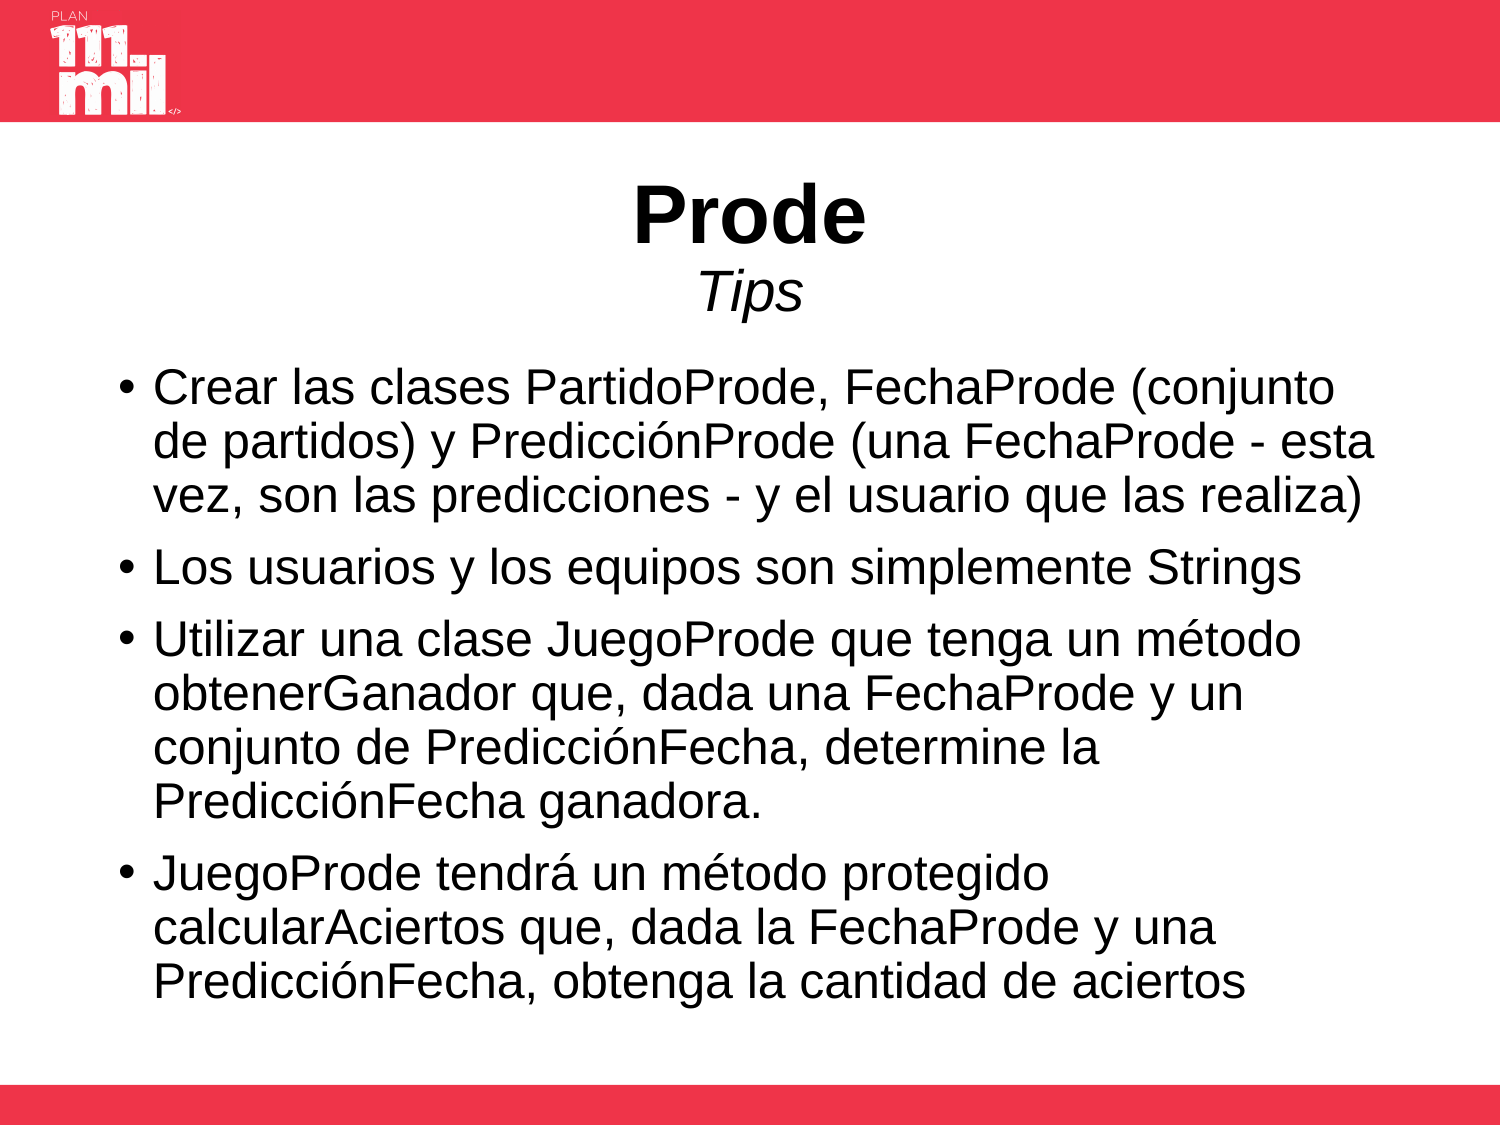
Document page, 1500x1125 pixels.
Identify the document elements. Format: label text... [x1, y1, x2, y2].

list Crear las clases PartidoProde, FechaProde (conjunto de partidos) y PredicciónProde (una FechaProde - esta vez, son las predicciones - y el usuario que las realiza) Los usuarios y los equipos son simplemente Strings Utilizar una clase JuegoProde que tenga un método obtenerGanador que, dada una FechaProde y un conjunto de PredicciónFecha, determine la PredicciónFecha ganadora. JuegoProde tendrá un método protegido calcularAciertos que, dada la FechaProde y una PredicciónFecha, obtenga la cantidad de aciertos [103, 354, 1397, 1069]
title Prode Tips [103, 147, 1397, 348]
